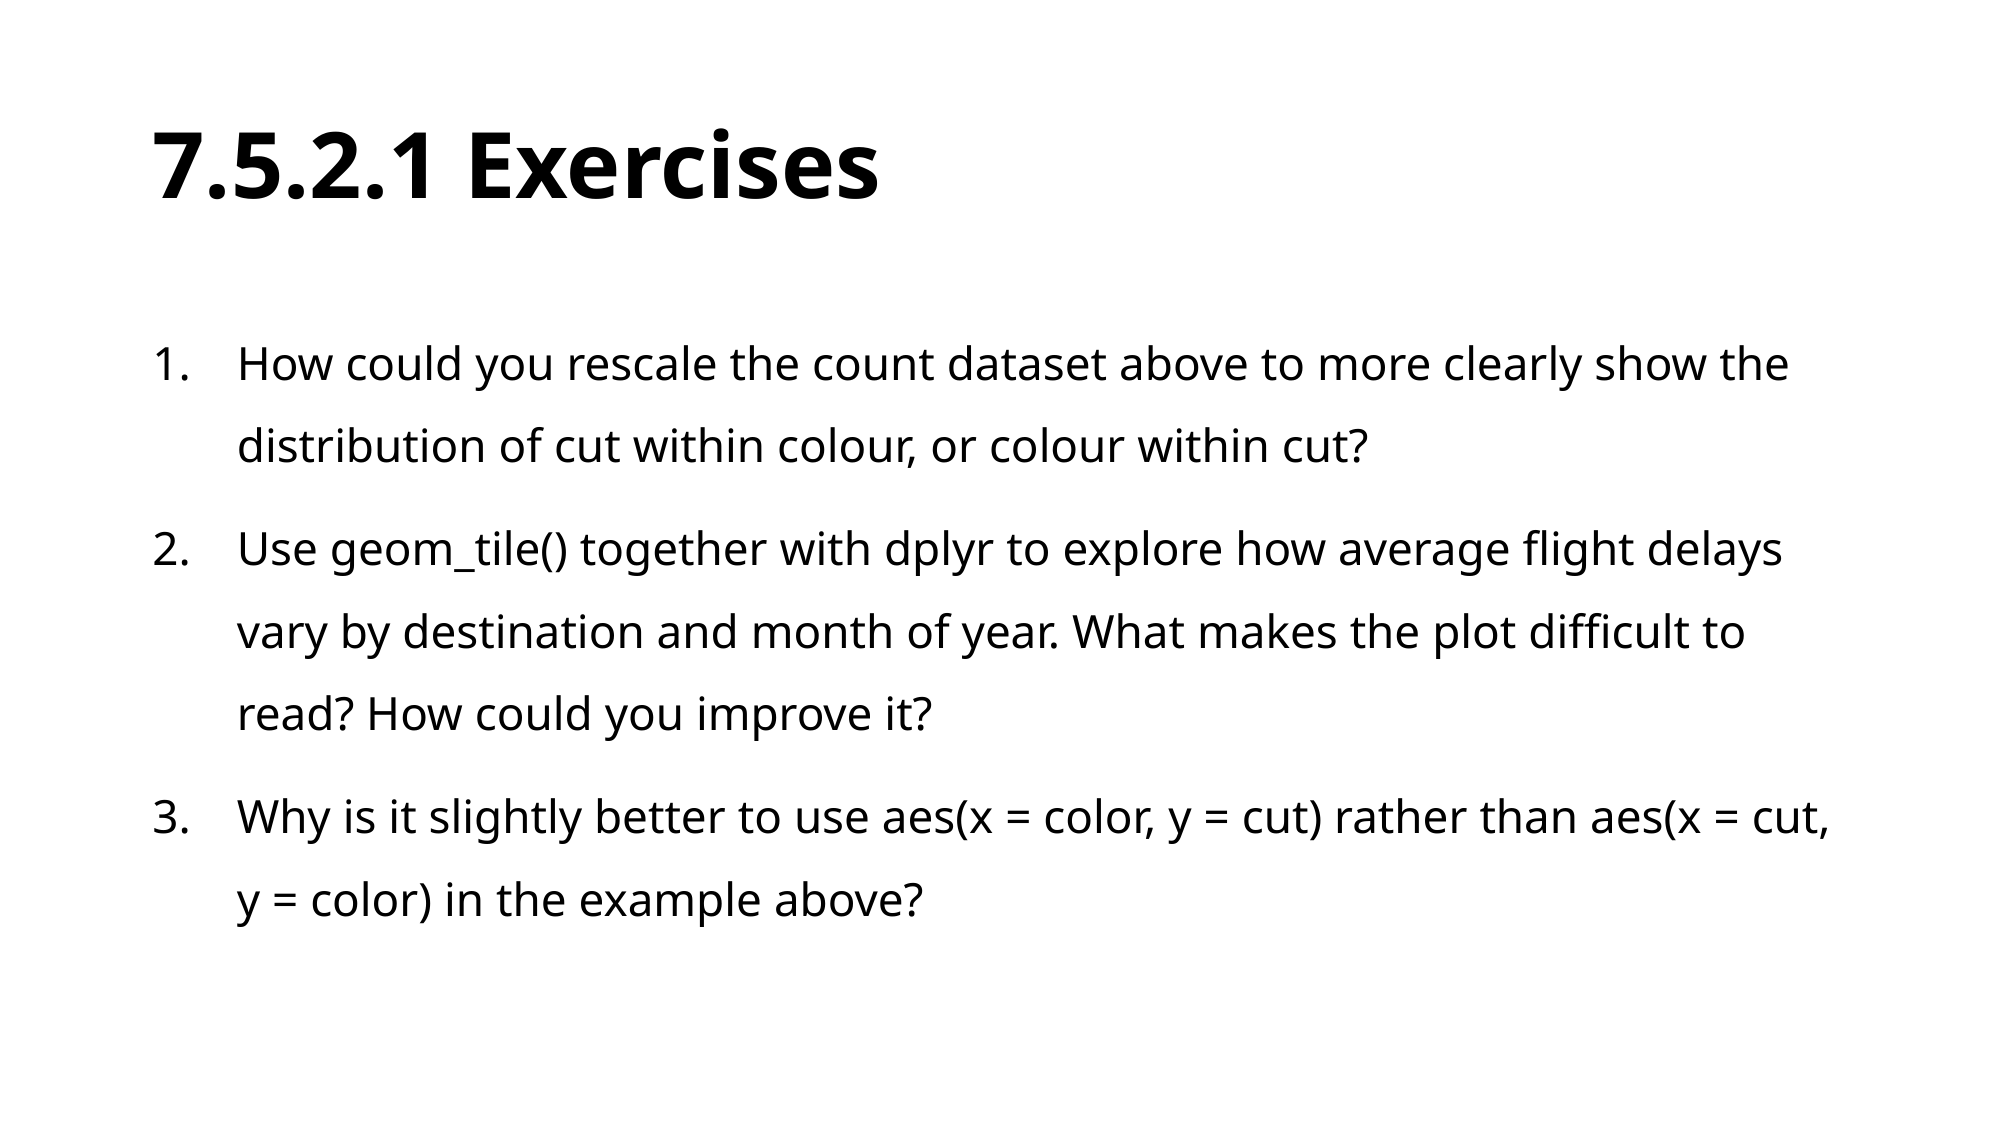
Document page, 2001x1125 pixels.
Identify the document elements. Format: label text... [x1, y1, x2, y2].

title 7.5.2.1 Exercises [137, 59, 1863, 278]
list How could you rescale the count dataset above to more clearly show the distribution of cut within colour, or colour within cut? Use geom_tile() together with dplyr to explore how average flight delays vary by destination and month of year. What makes the plot difficult to read? How could you improve it? Why is it slightly better to use aes(x = color, y = cut) rather than aes(x = cut, y = color) in the example above? [137, 299, 1863, 1014]
